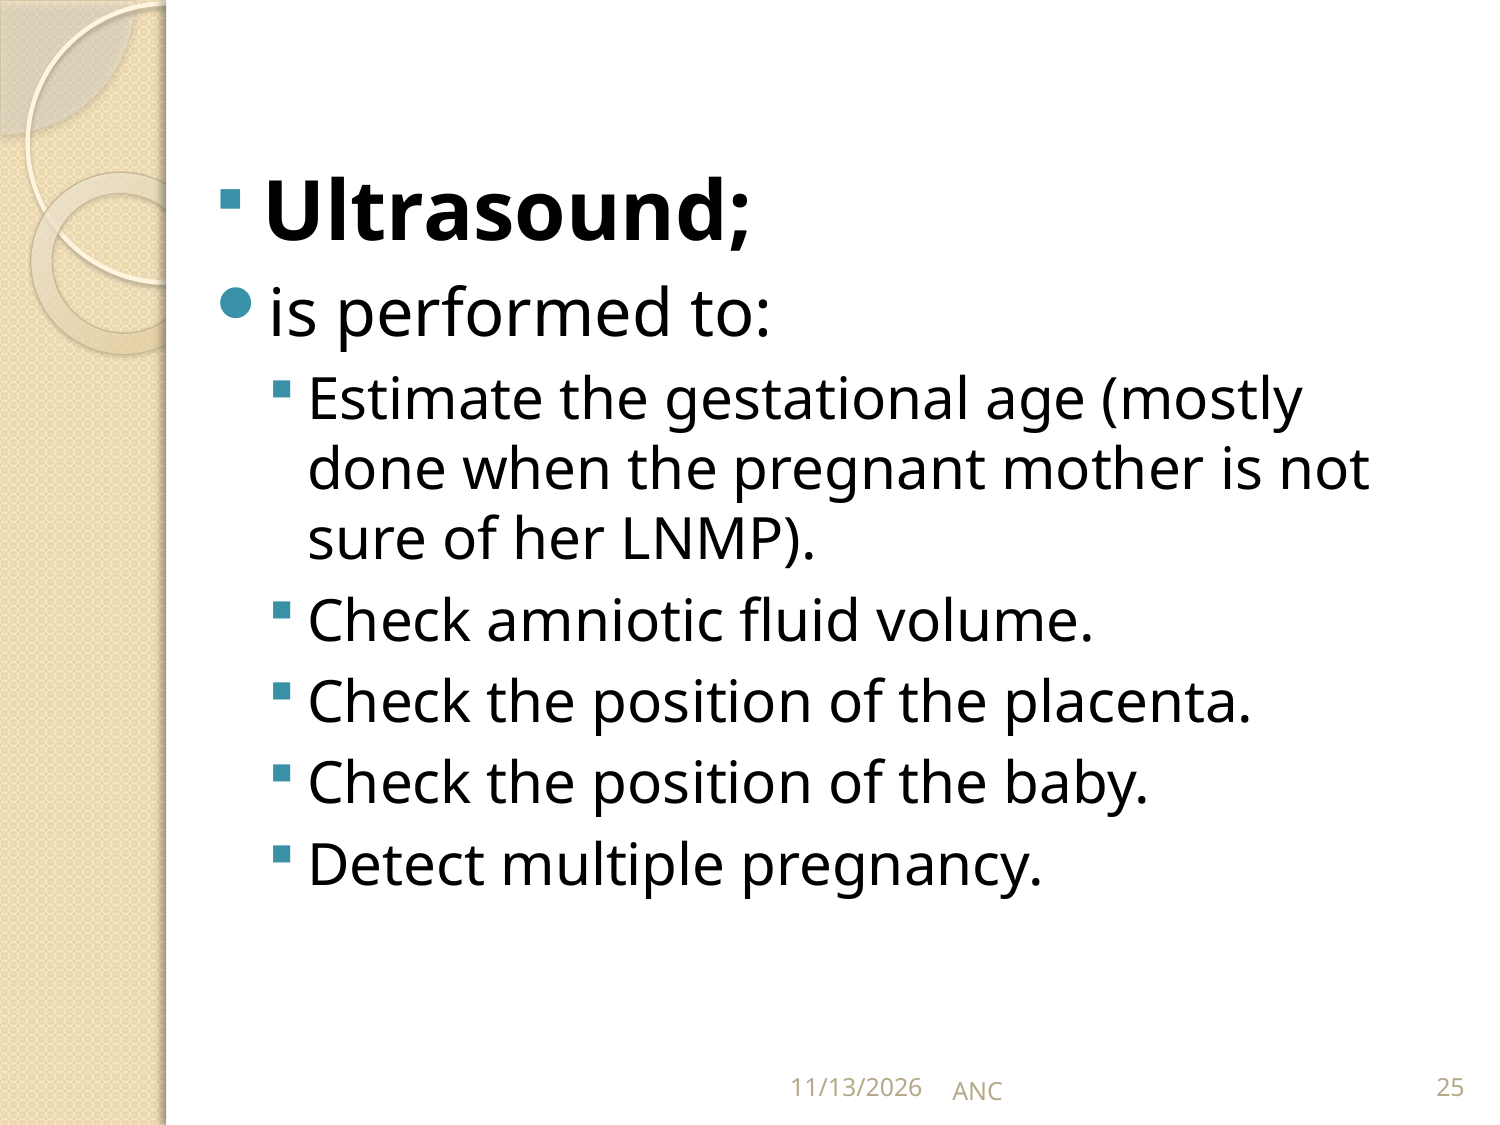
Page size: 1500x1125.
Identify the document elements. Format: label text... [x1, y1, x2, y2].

list Ultrasound; is performed to: Estimate the gestational age (mostly done when the pregnant mother is not sure of her LNMP). Check amniotic fluid volume. Check the position of the placenta. Check the position of the baby. Detect multiple pregnancy. [187, 149, 1466, 900]
slide_number 15-Nov-16 [587, 1034, 937, 1113]
slide_number 25 [1413, 1034, 1488, 1113]
footer ANC [937, 1034, 1413, 1113]
